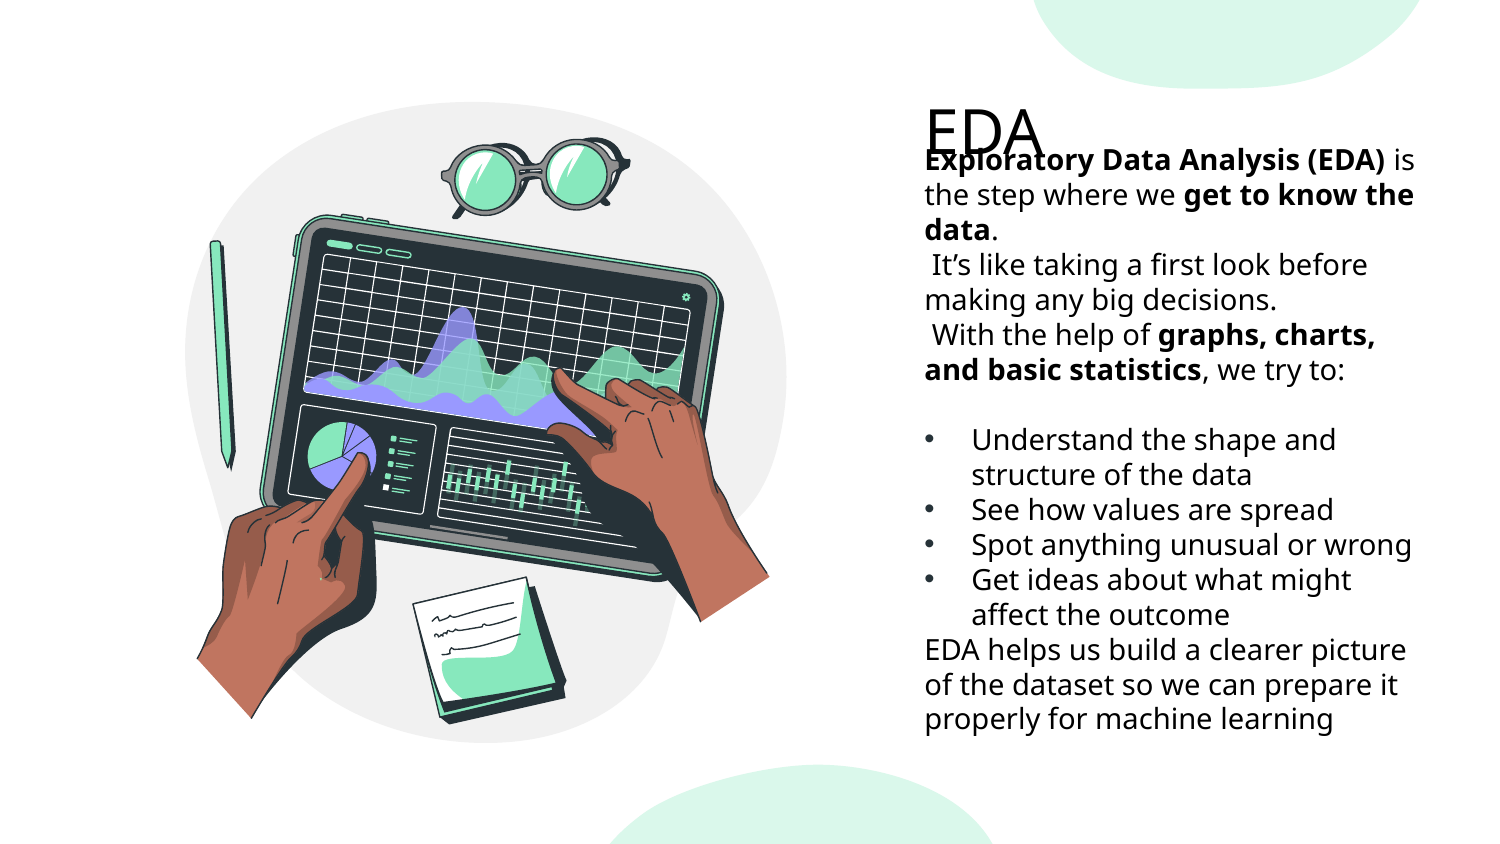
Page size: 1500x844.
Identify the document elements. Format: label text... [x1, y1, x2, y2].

title Exploratory Data Analysis (EDA) is the step where we get to know the data. It’s like taking a first look before making any big decisions. With the help of graphs, charts, and basic statistics, we try to: Understand the shape and structure of the data See how values are spread Spot anything unusual or wrong Get ideas about what might affect the outcome EDA helps us build a clearer picture of the dataset so we can prepare it properly for machine learning [909, 146, 1436, 786]
text_box EDA [909, 84, 1327, 175]
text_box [183, 100, 786, 743]
